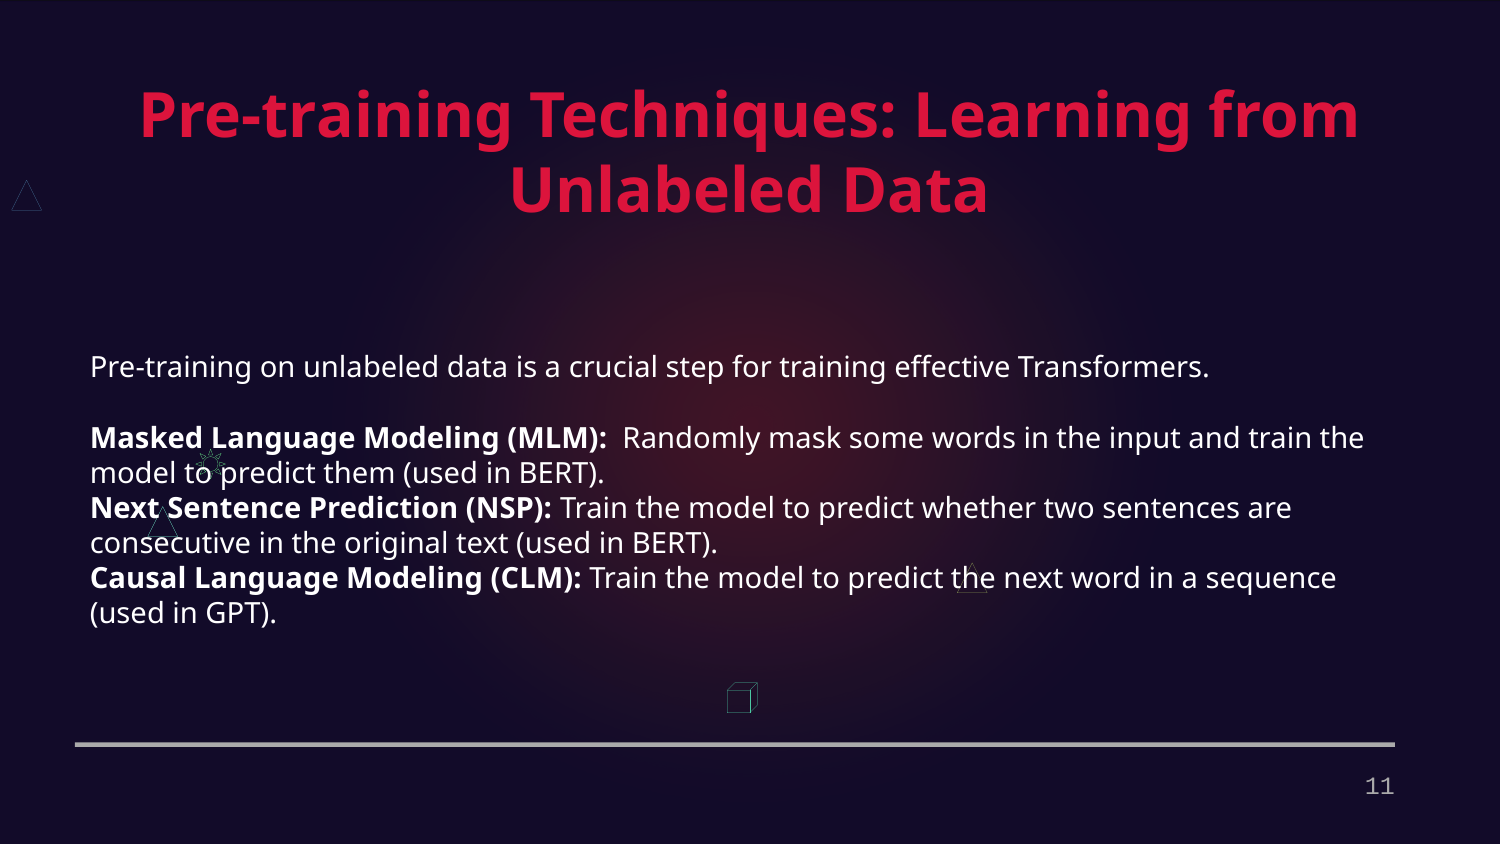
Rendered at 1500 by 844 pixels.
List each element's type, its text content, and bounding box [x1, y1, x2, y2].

picture [0, 0, 1500, 844]
text_box [74, 742, 1395, 747]
text_box Pre-training on unlabeled data is a crucial step for training effective Transformers. Masked Language Modeling (MLM): Randomly mask some words in the input and train the model to predict them (used in BERT). Next Sentence Prediction (NSP): Train the model to predict whether two sentences are consecutive in the original text (used in BERT). Causal Language Modeling (CLM): Train the model to predict the next word in a sequence (used in GPT). [74, 270, 1425, 777]
text_box [11, 180, 42, 211]
text_box Pre-training Techniques: Learning from Unlabeled Data [74, 74, 1425, 225]
